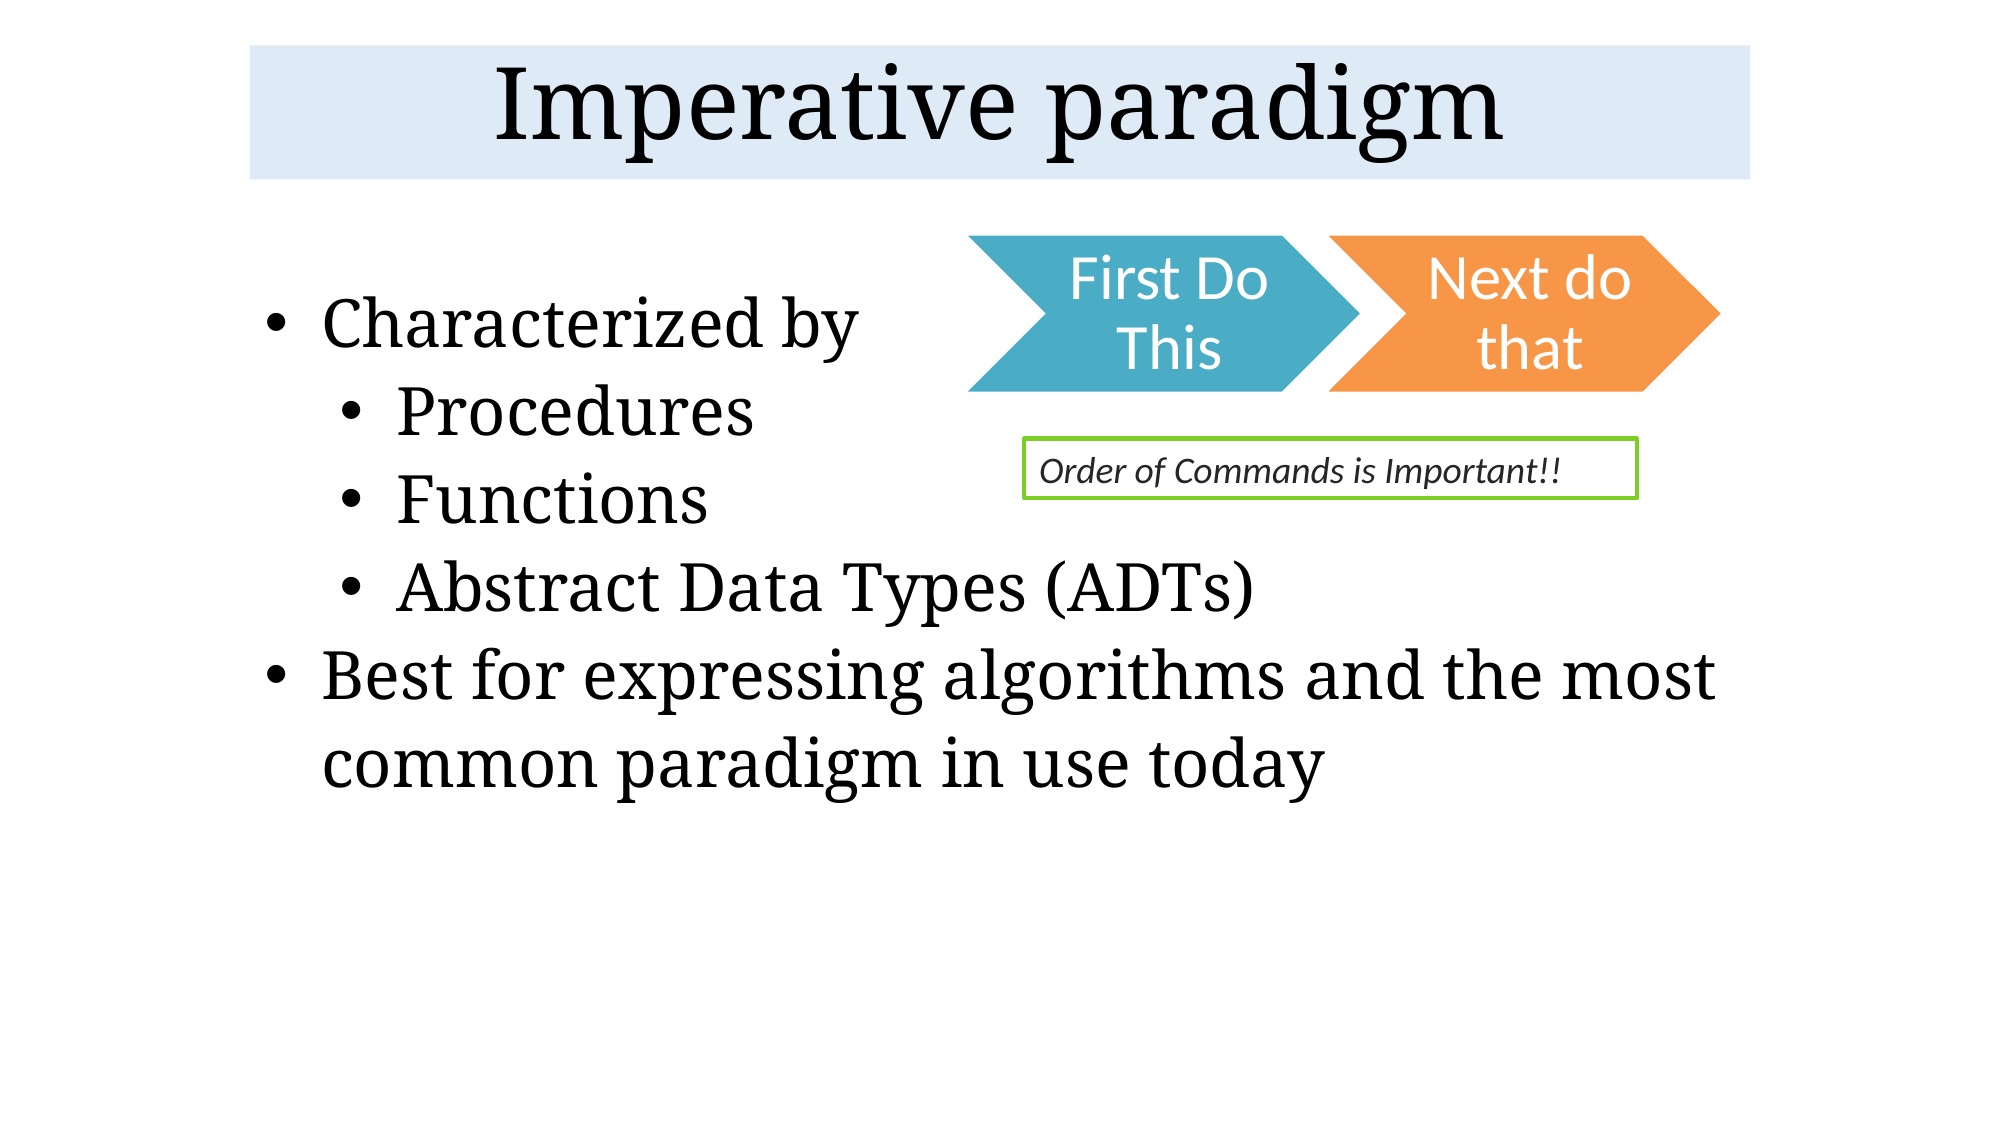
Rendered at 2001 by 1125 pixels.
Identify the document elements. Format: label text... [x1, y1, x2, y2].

text_box Imperative paradigm [249, 45, 1750, 180]
text_box Characterized by Procedures Functions Abstract Data Types (ADTs) Best for expressing algorithms and the most common paradigm in use today [249, 265, 1750, 809]
text_box Order of Commands is Important!! [1024, 477, 1637, 499]
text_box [961, 151, 1725, 477]
